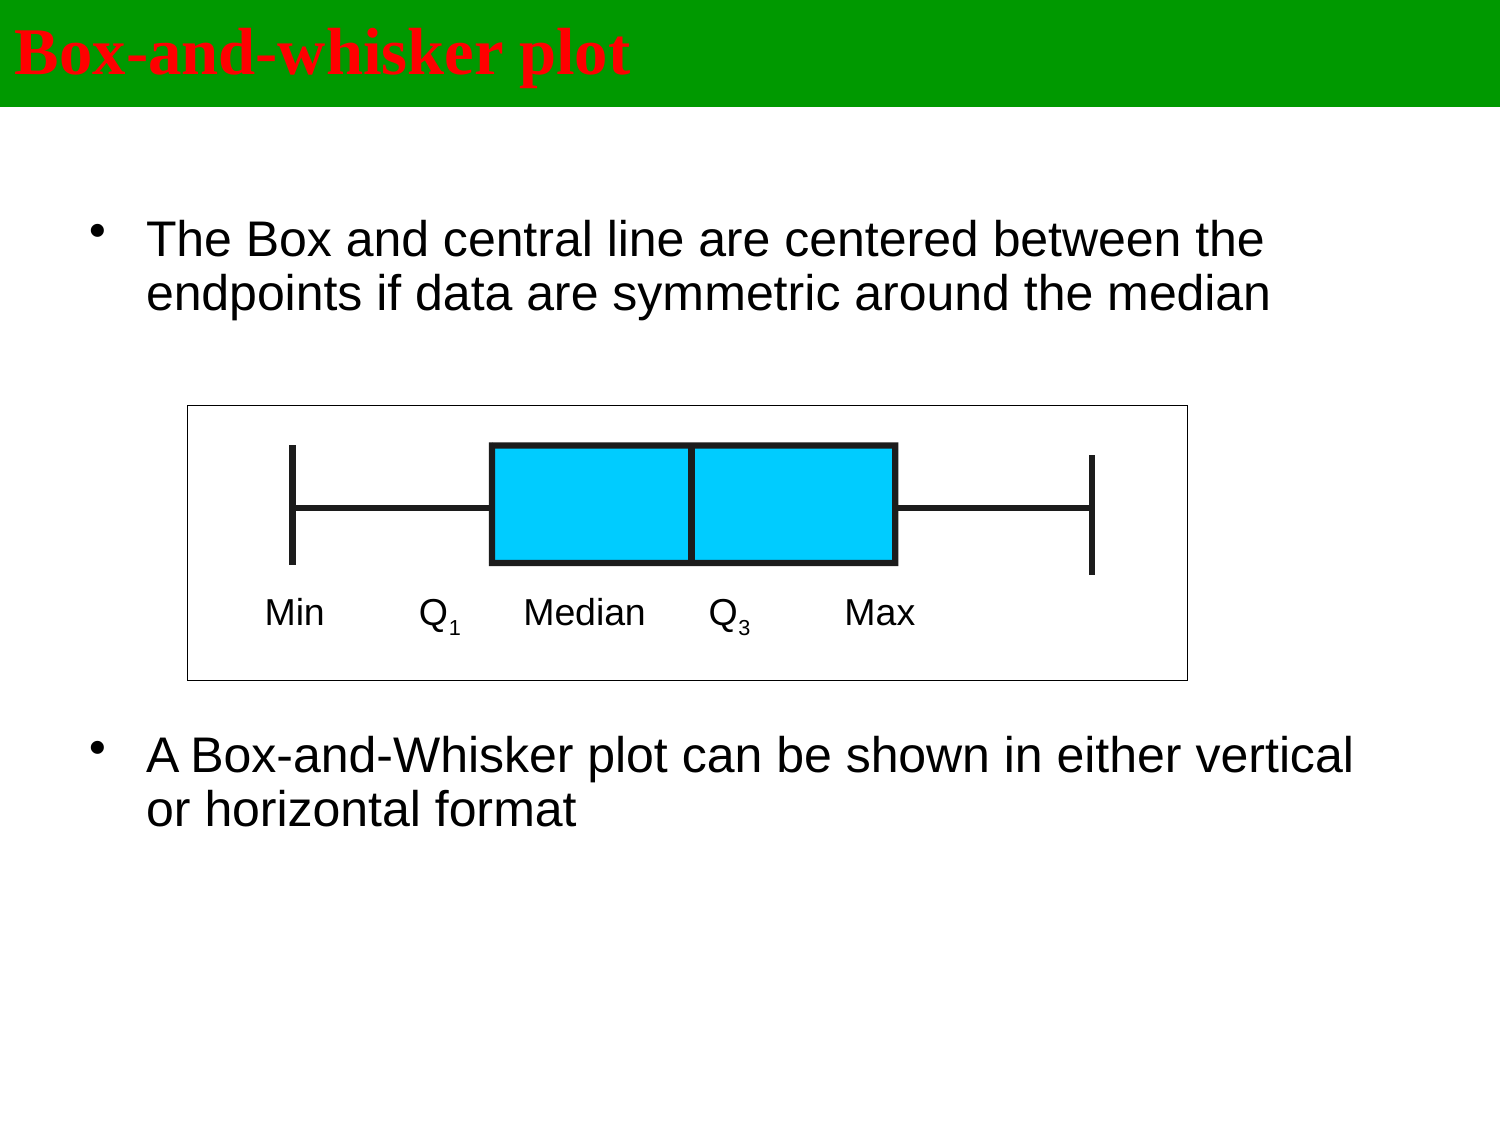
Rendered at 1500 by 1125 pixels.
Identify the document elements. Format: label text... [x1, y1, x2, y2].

text_box Box-and-whisker plot [0, 0, 1500, 107]
text_box The Box and central line are centered between the endpoints if data are symmetric around the median A Box-and-Whisker plot can be shown in either vertical or horizontal format [75, 205, 1375, 881]
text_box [249, 401, 1138, 619]
text_box [187, 405, 1188, 681]
